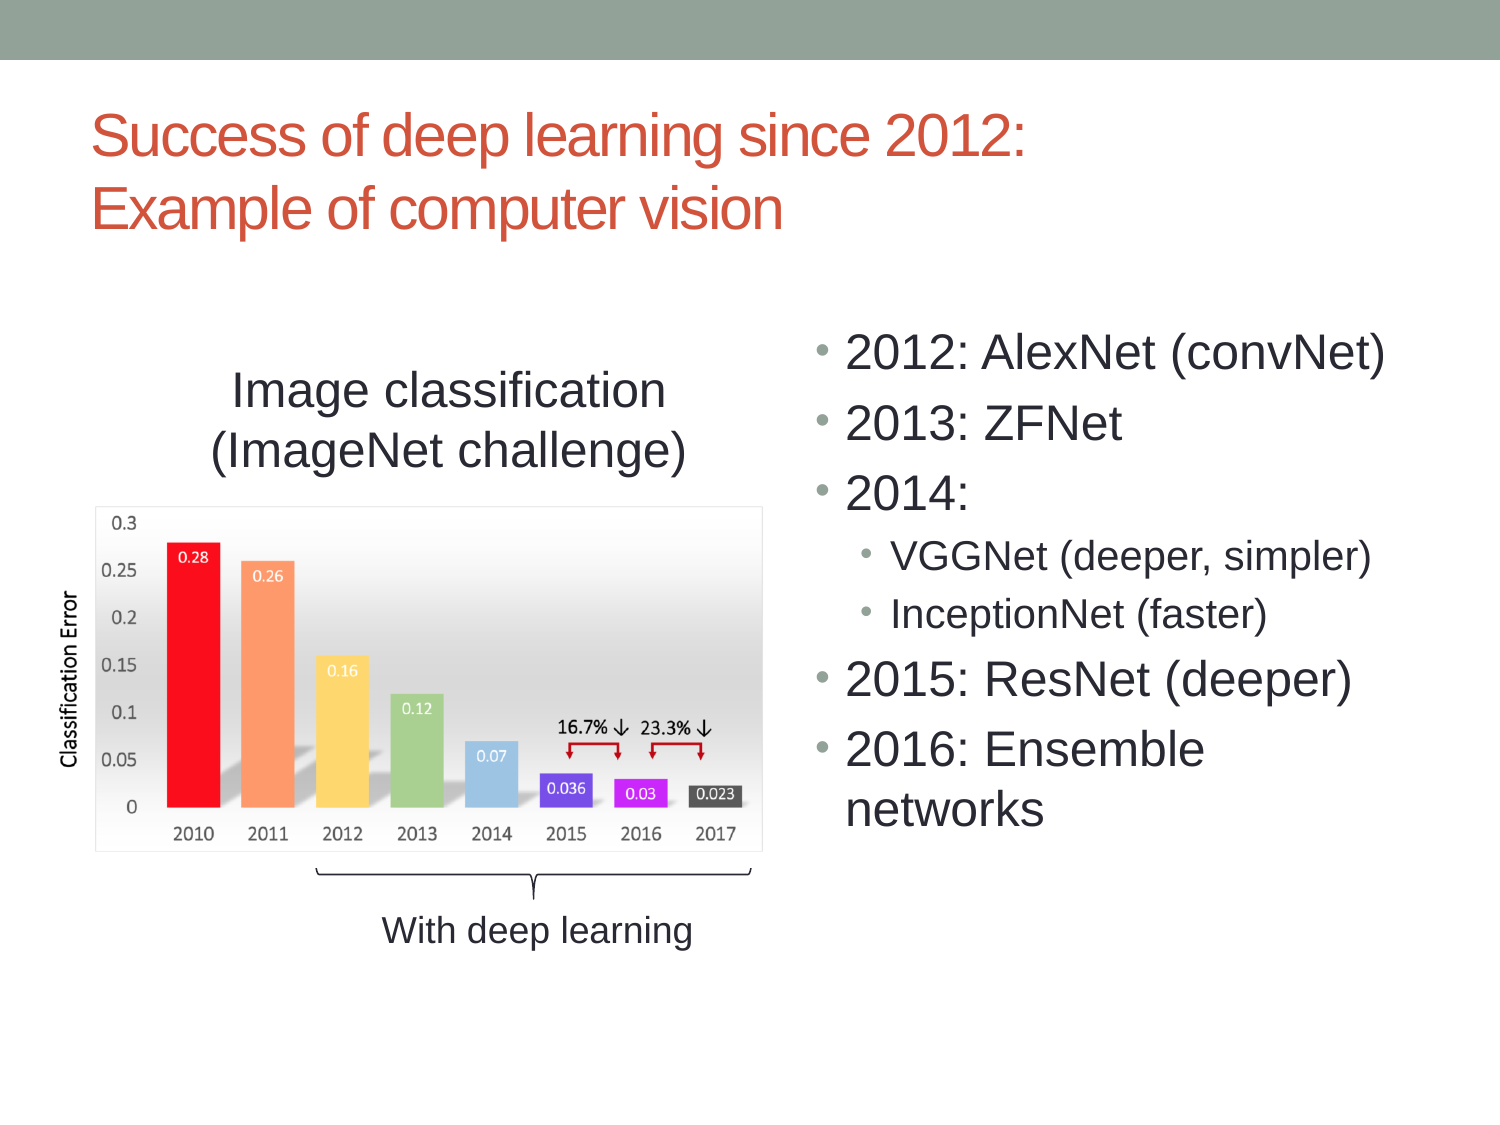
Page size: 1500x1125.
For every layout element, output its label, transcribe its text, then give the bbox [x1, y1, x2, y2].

list 2012: AlexNet (convNet) 2013: ZFNet 2014: VGGNet (deeper, simpler) InceptionNet (faster) 2015: ResNet (deeper) 2016: Ensemble networks [800, 312, 1425, 940]
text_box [49, 349, 774, 960]
title Success of deep learning since 2012: Example of computer vision [75, 87, 1425, 250]
